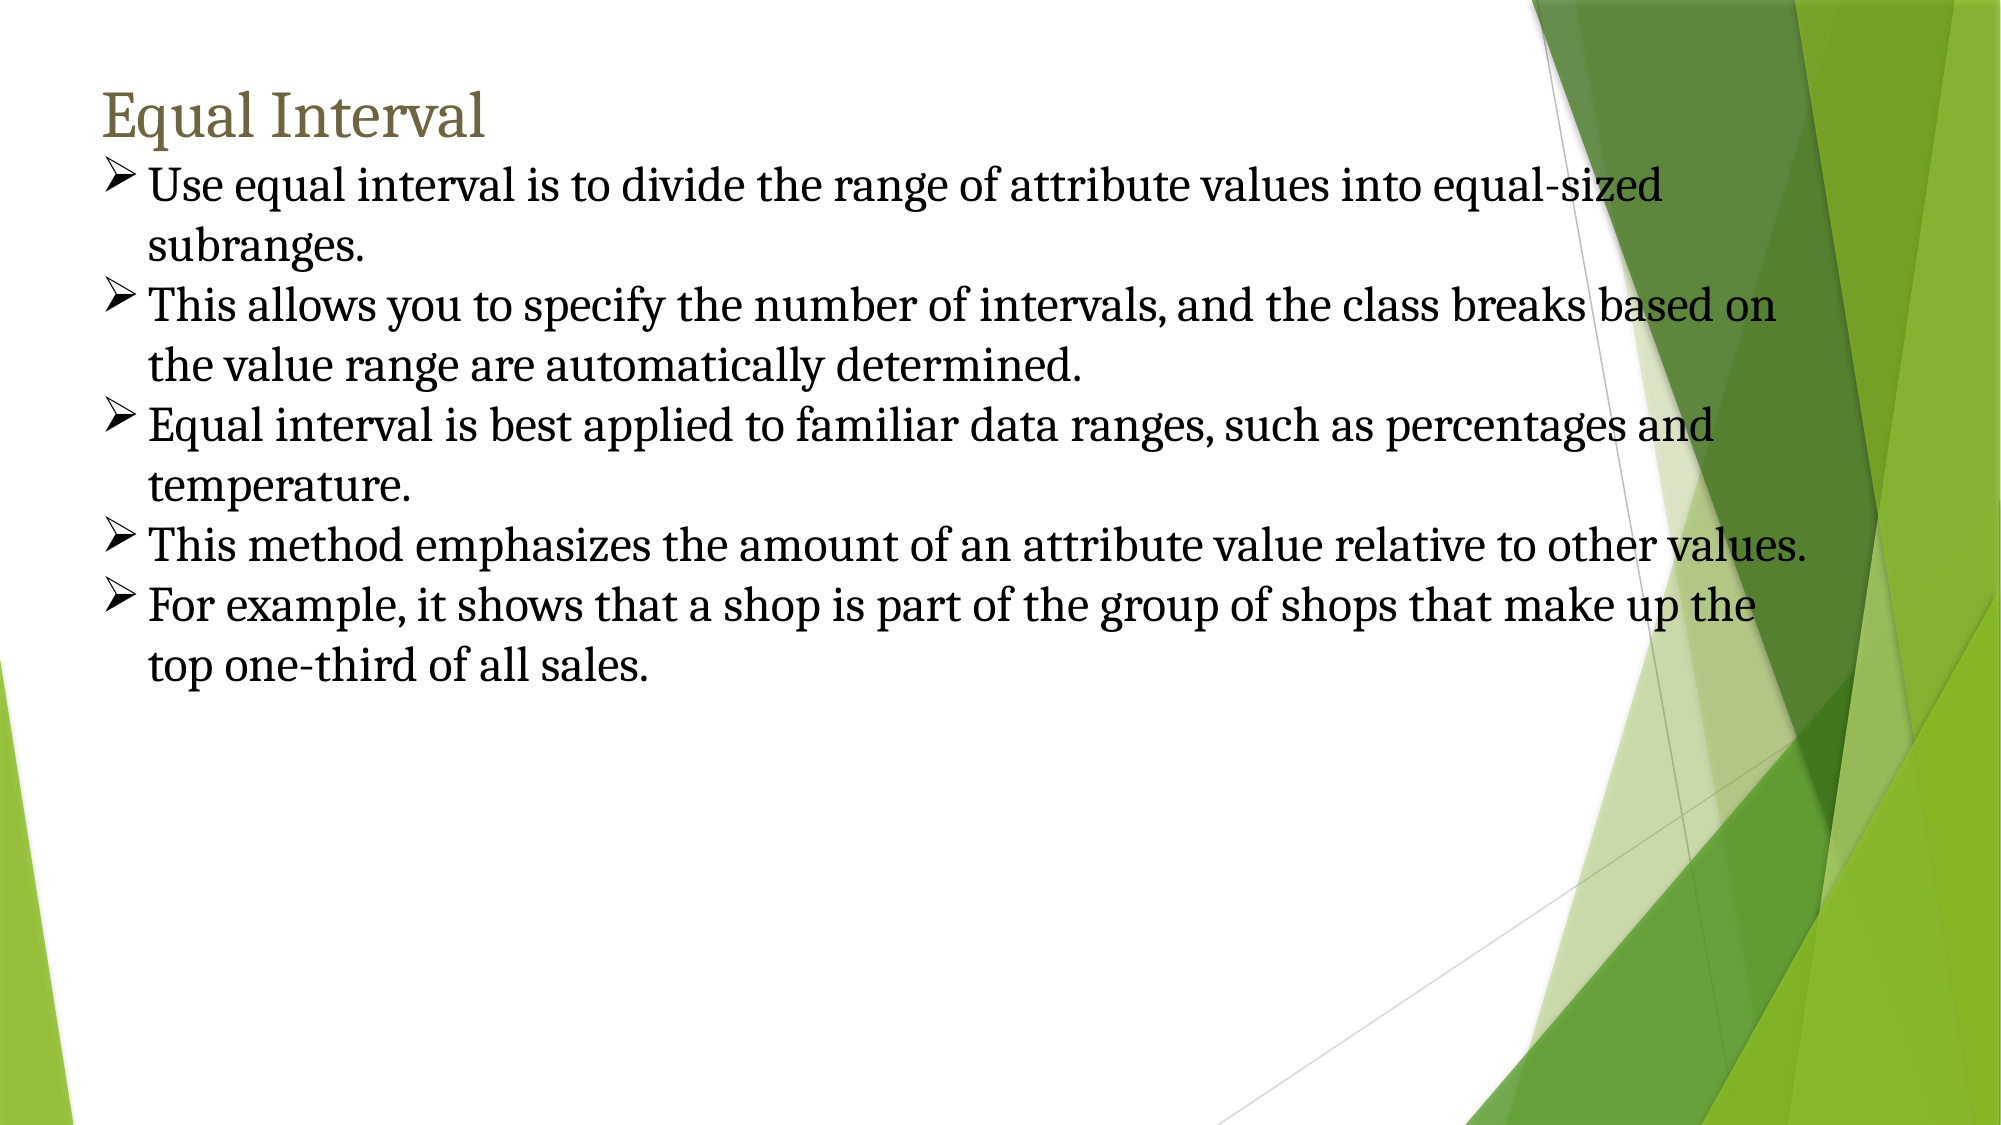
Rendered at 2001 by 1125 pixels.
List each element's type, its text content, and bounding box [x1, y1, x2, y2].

text_box Equal Interval Use equal interval is to divide the range of attribute values into equal-sized subranges. This allows you to specify the number of intervals, and the class breaks based on the value range are automatically determined. Equal interval is best applied to familiar data ranges, such as percentages and temperature. This method emphasizes the amount of an attribute value relative to other values. For example, it shows that a shop is part of the group of shops that make up the top one-third of all sales. [86, 63, 1837, 699]
